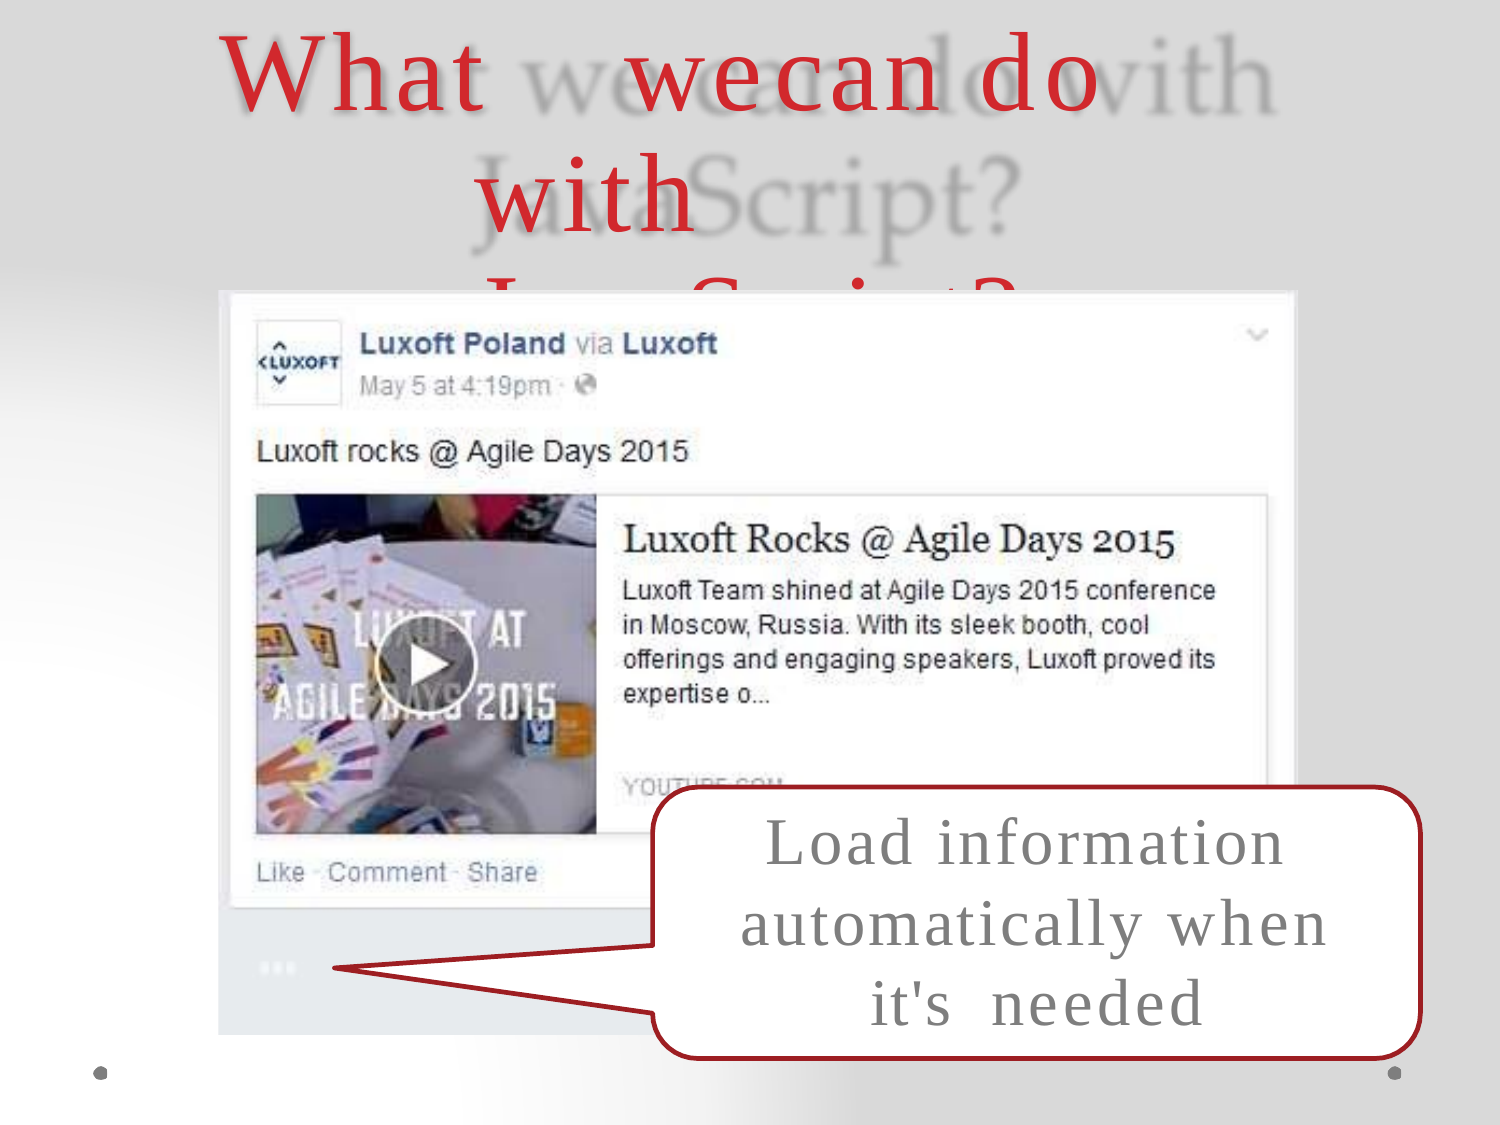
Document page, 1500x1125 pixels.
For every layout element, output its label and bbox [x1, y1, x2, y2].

picture [0, 0, 1500, 1125]
text_box [143, 0, 1384, 342]
text_box [218, 290, 1423, 1062]
